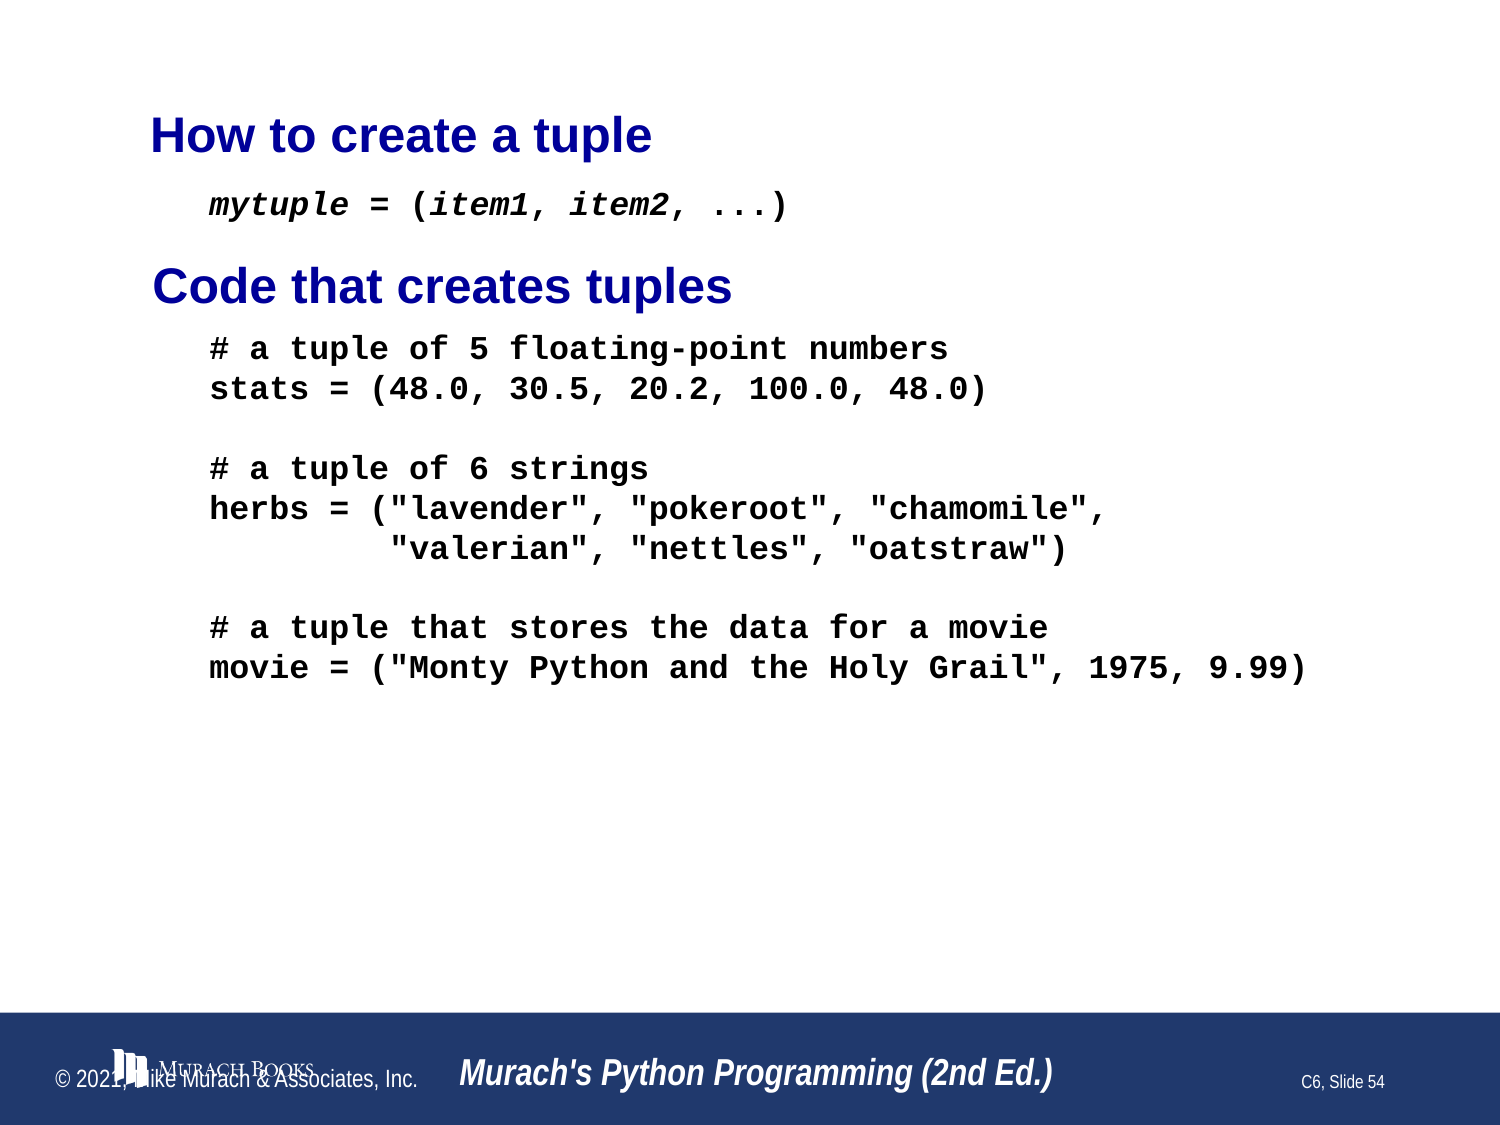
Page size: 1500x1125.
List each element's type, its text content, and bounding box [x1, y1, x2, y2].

slide_number Murach's Python Programming (2nd Ed.) [463, 1025, 1075, 1100]
list mytuple = (item1, item2, ...) Code that creates tuples # a tuple of 5 floating-point numbers stats = (48.0, 30.5, 20.2, 100.0, 48.0) # a tuple of 6 strings herbs = ("lavender", "pokeroot", "chamomile", "valerian", "nettles", "oatstraw") # a tuple that stores the data for a movie movie = ("Monty Python and the Holy Grail", 1975, 9.99) [137, 174, 1350, 975]
title How to create a tuple [150, 102, 1350, 164]
footer © 2021, Mike Murach & Associates, Inc. [12, 1025, 463, 1100]
slide_number C6, Slide 54 [1087, 1025, 1400, 1100]
